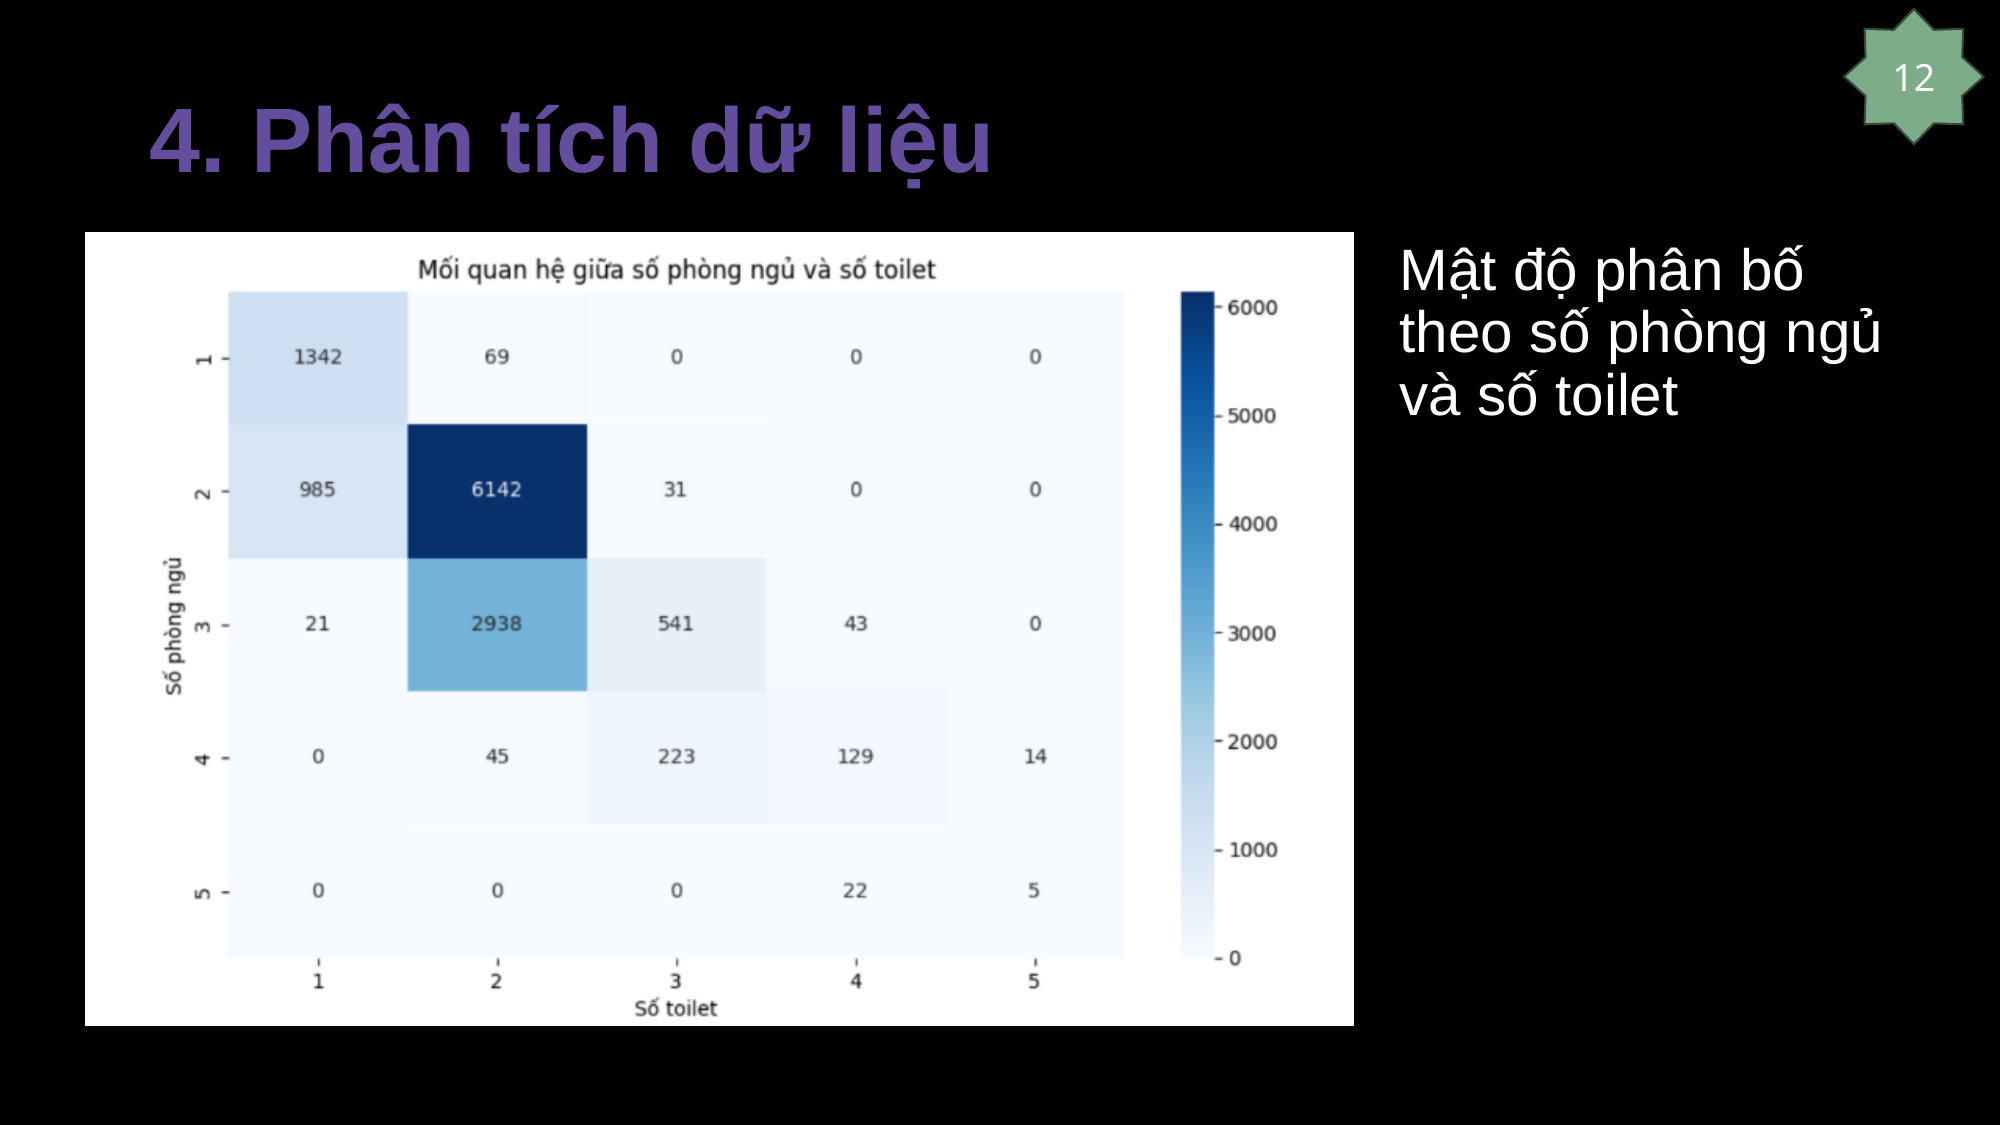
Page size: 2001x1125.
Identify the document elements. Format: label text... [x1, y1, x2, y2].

title 4. Phân tích dữ liệu [134, 85, 1914, 251]
list Mật độ phân bố theo số phòng ngủ và số toilet [1384, 232, 1900, 1032]
text_box 12 [1842, 7, 1986, 146]
picture [85, 232, 1354, 1027]
